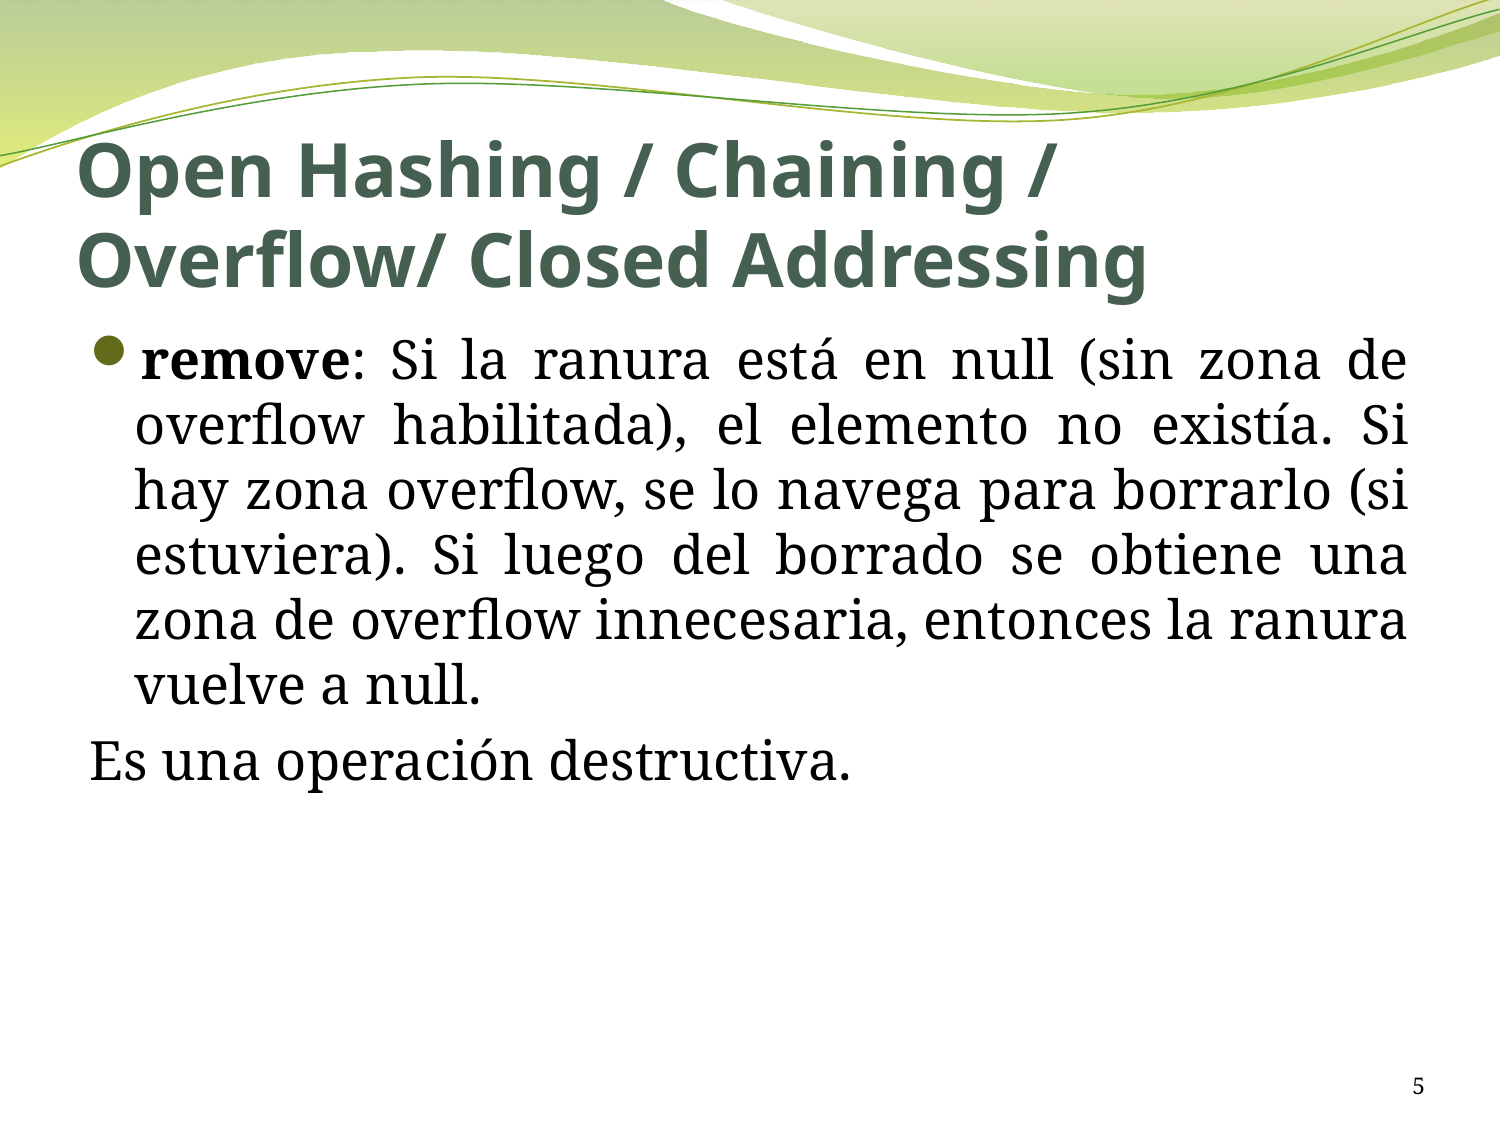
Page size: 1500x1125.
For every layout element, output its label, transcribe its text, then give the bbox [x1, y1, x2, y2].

list remove: Si la ranura está en null (sin zona de overflow habilitada), el elemento no existía. Si hay zona overflow, se lo navega para borrarlo (si estuviera). Si luego del borrado se obtiene una zona de overflow innecesaria, entonces la ranura vuelve a null. Es una operación destructiva. [75, 317, 1425, 1038]
title Open Hashing / Chaining / Overflow/ Closed Addressing [75, 115, 1425, 303]
slide_number 5 [1299, 1042, 1425, 1103]
